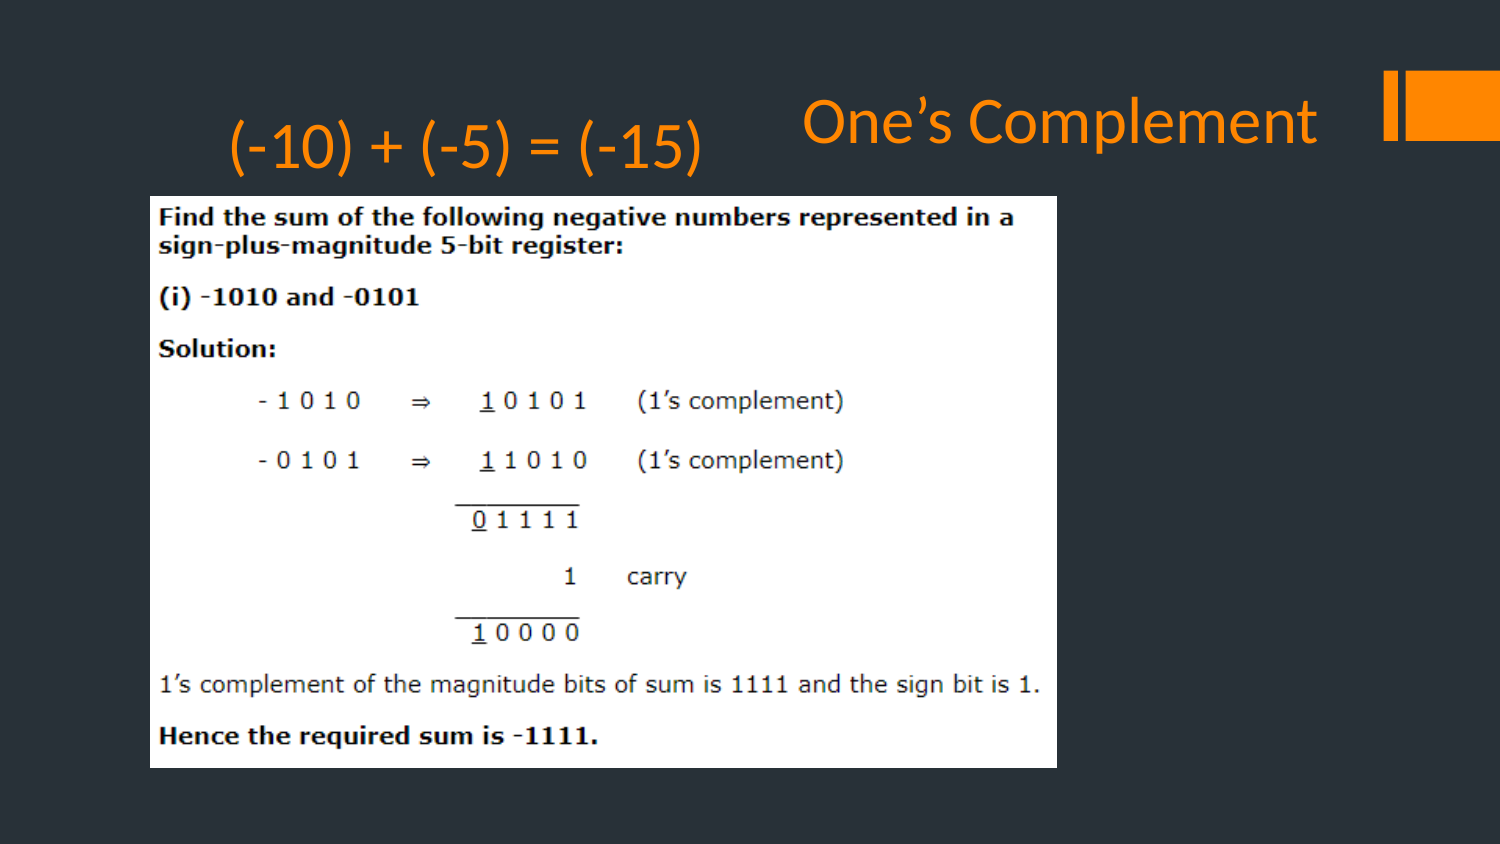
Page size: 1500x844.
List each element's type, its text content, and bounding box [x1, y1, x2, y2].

text_box One’s Complement [787, 46, 1463, 164]
text_box (-10) + (-5) = (-15) [212, 71, 888, 189]
picture [149, 196, 1057, 768]
